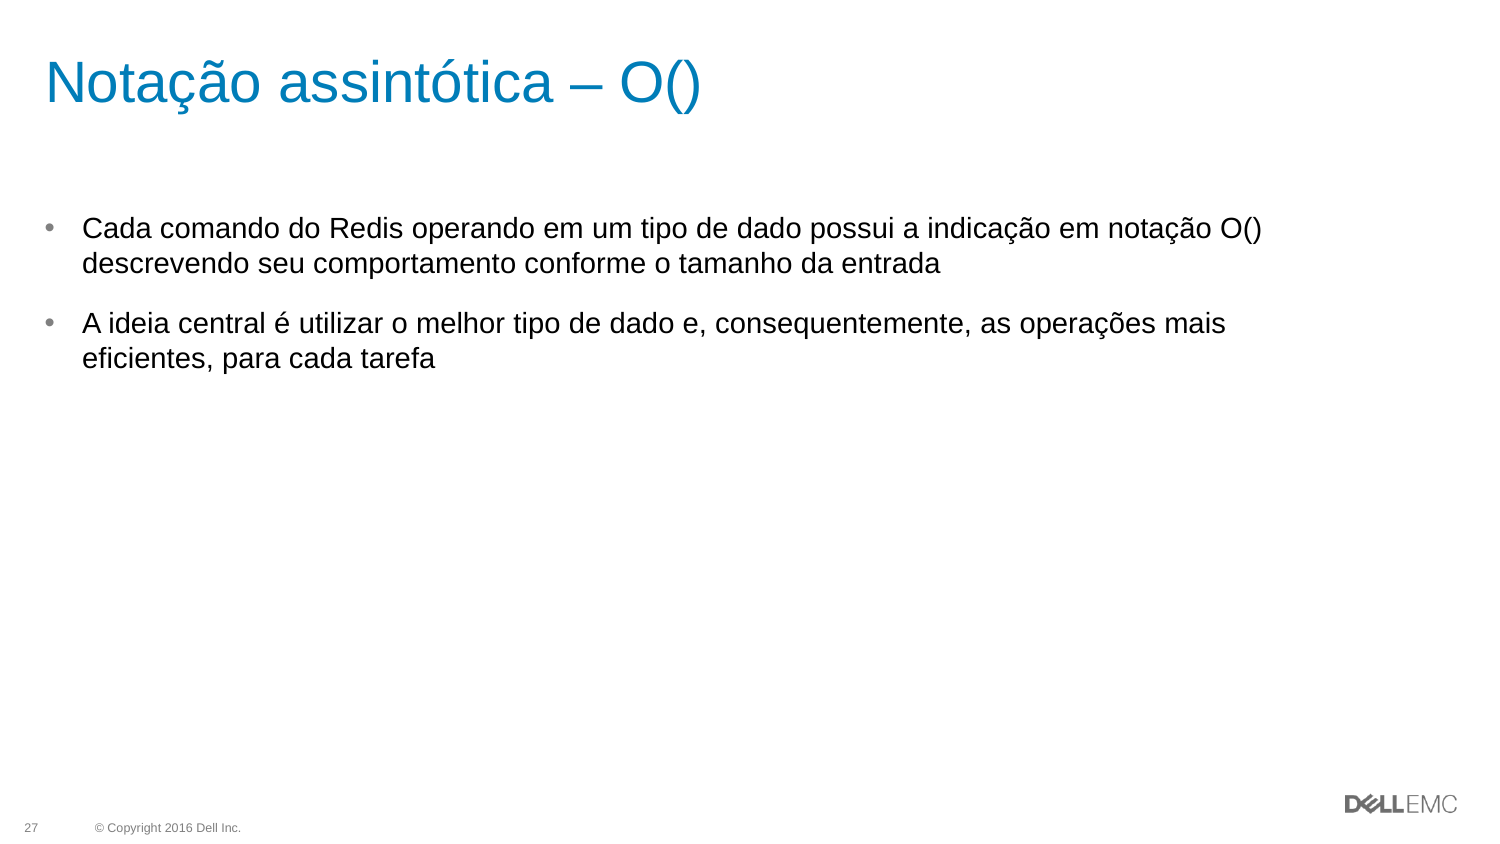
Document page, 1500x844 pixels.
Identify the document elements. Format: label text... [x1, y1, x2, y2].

list Cada comando do Redis operando em um tipo de dado possui a indicação em notação O() descrevendo seu comportamento conforme o tamanho da entrada A ideia central é utilizar o melhor tipo de dado e, consequentemente, as operações mais eficientes, para cada tarefa [44, 209, 1350, 734]
picture [1345, 793, 1457, 814]
title Notação assintótica – O() [45, 44, 1350, 150]
